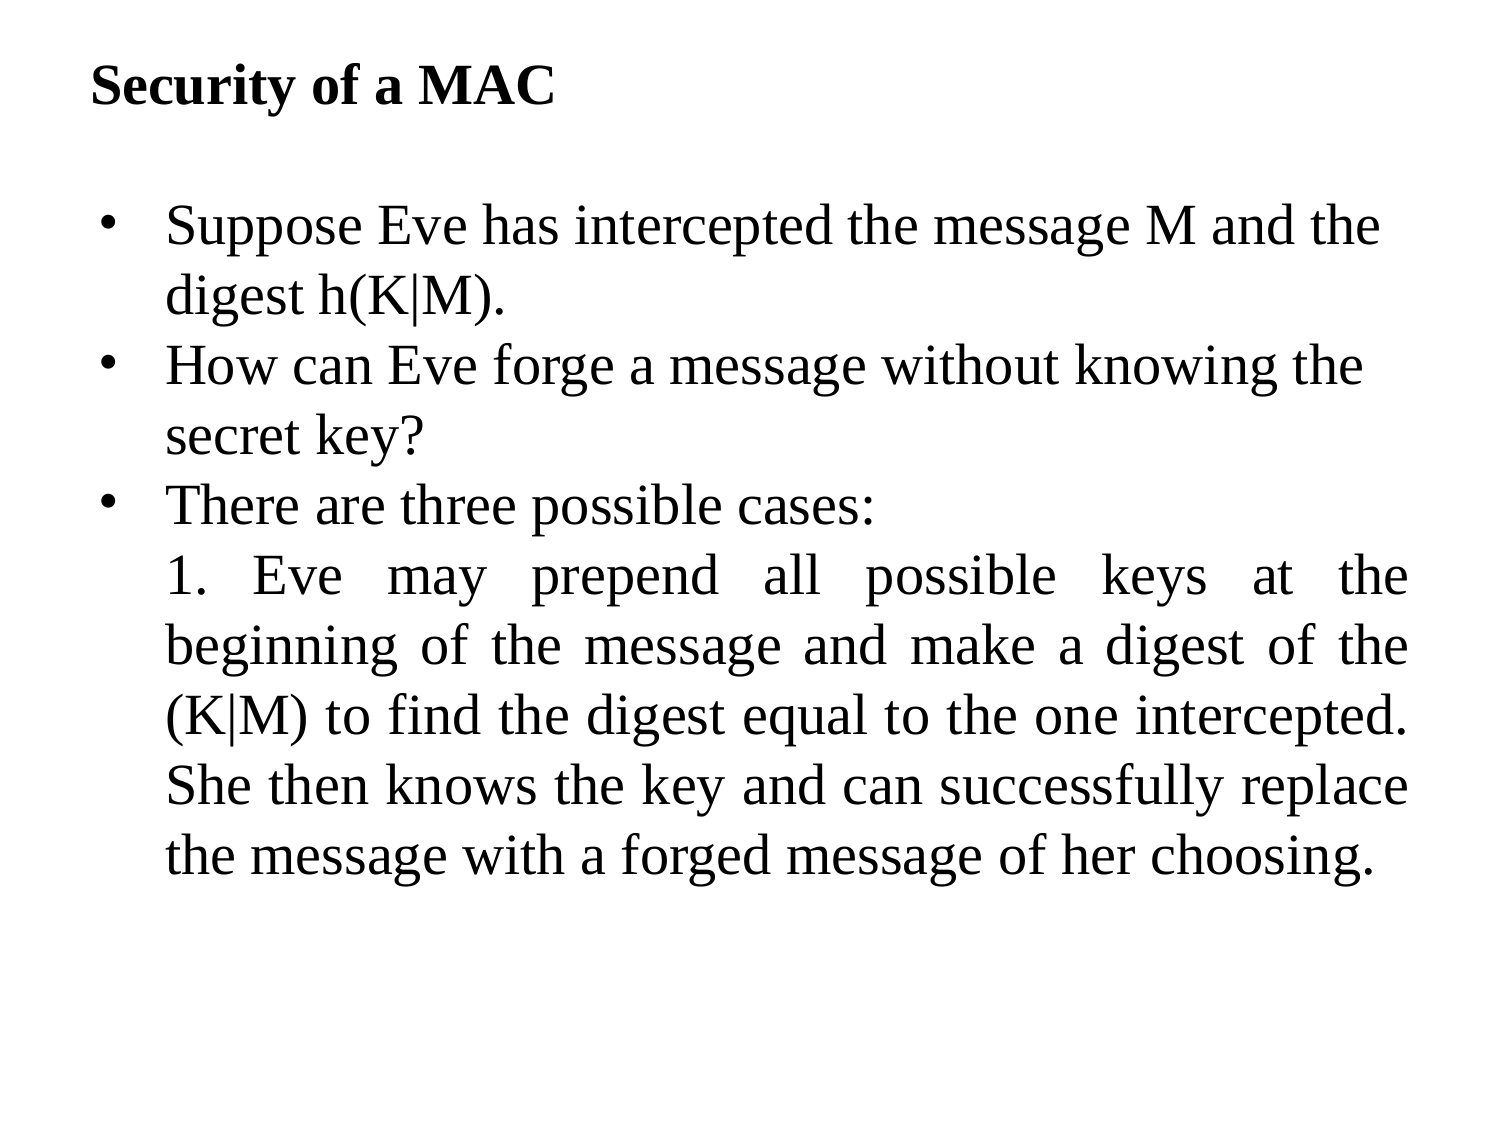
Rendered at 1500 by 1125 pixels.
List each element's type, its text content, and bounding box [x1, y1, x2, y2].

list Security of a MAC Suppose Eve has intercepted the message M and the digest h(K|M). How can Eve forge a message without knowing the secret key? There are three possible cases: 1. Eve may prepend all possible keys at the beginning of the message and make a digest of the (K|M) to find the digest equal to the one intercepted. She then knows the key and can successfully replace the message with a forged message of her choosing. [75, 39, 1425, 1005]
